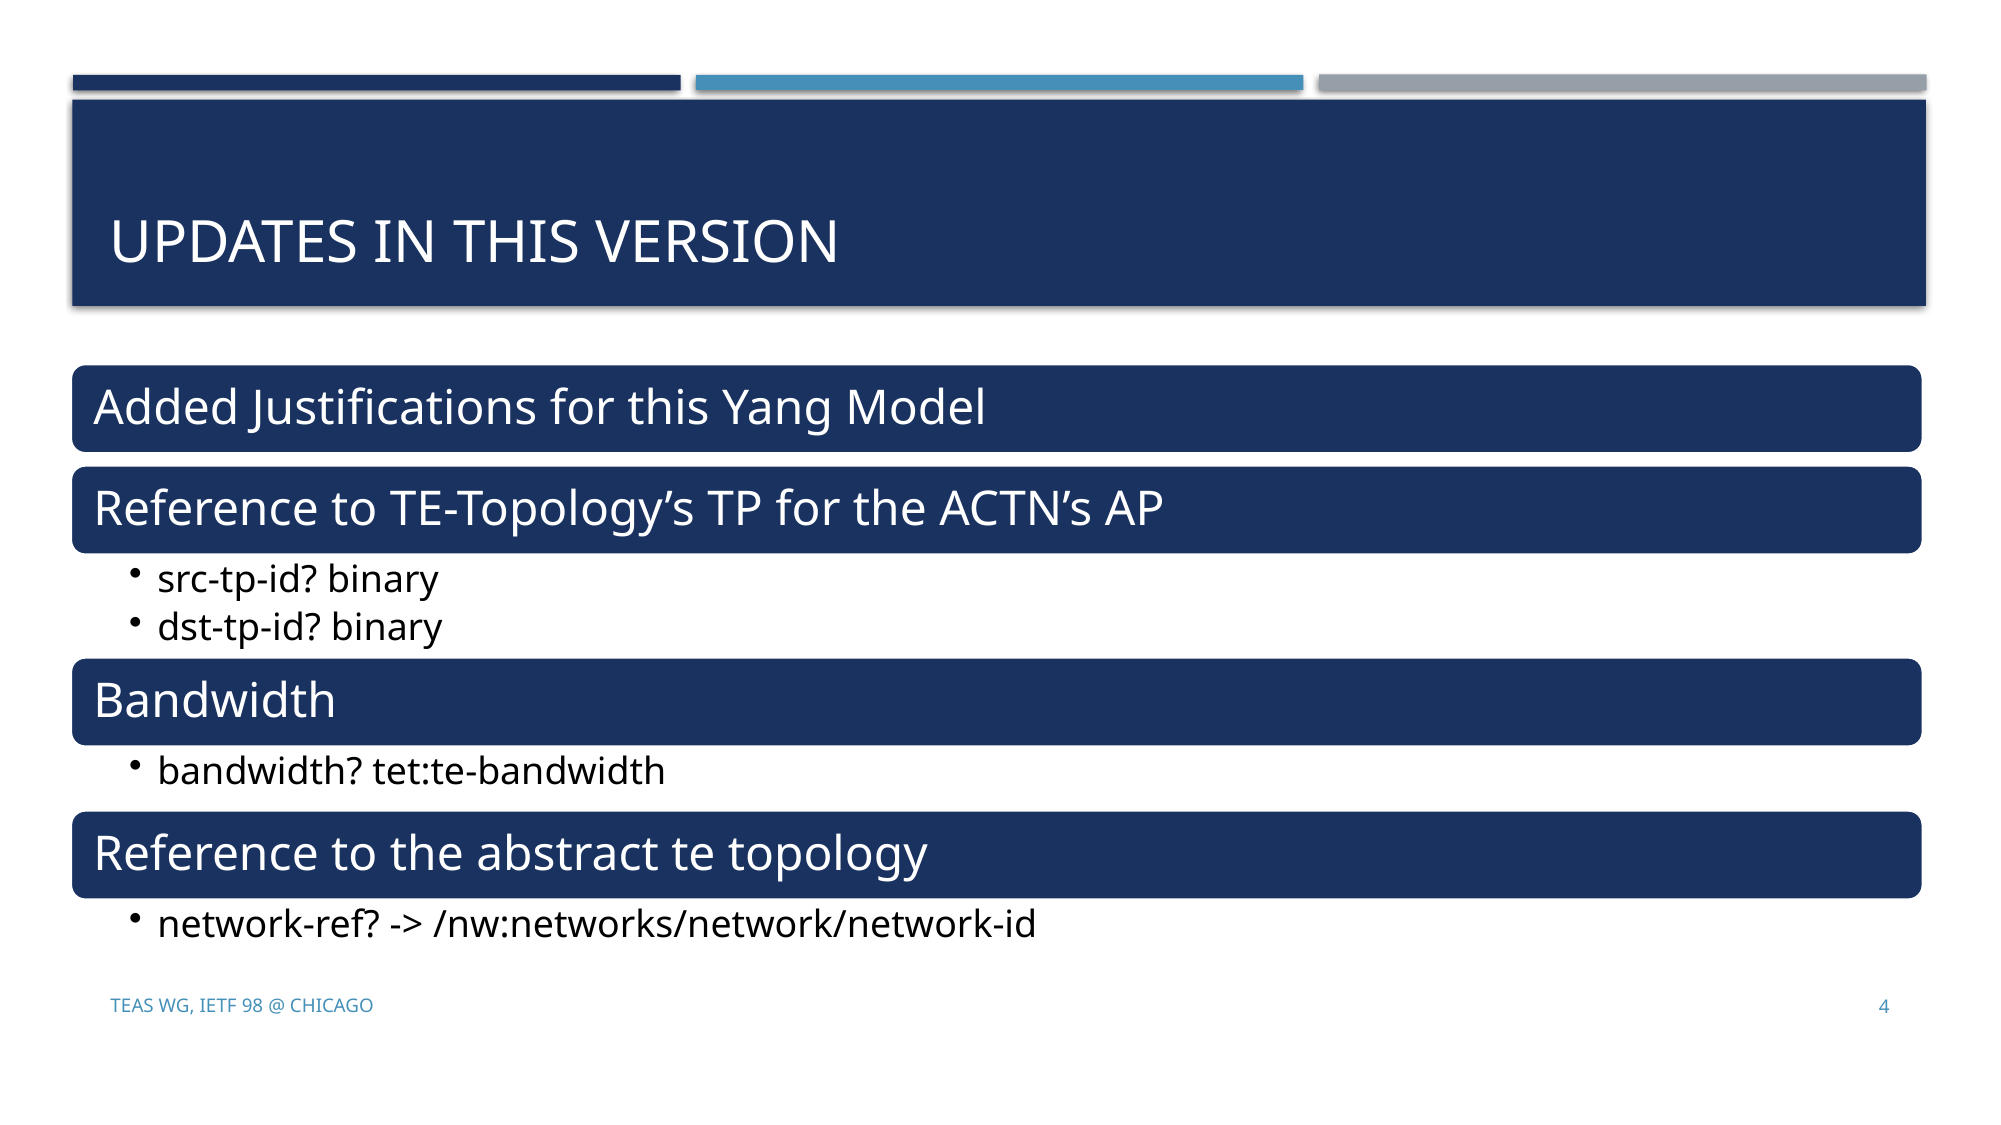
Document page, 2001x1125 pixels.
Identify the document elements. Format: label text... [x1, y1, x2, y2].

footer TEAS WG, IETF 98 @ Chicago [95, 988, 1230, 1037]
title Updates in this version [94, 119, 1904, 282]
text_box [69, 349, 1924, 977]
slide_number 4 [1732, 988, 1905, 1037]
